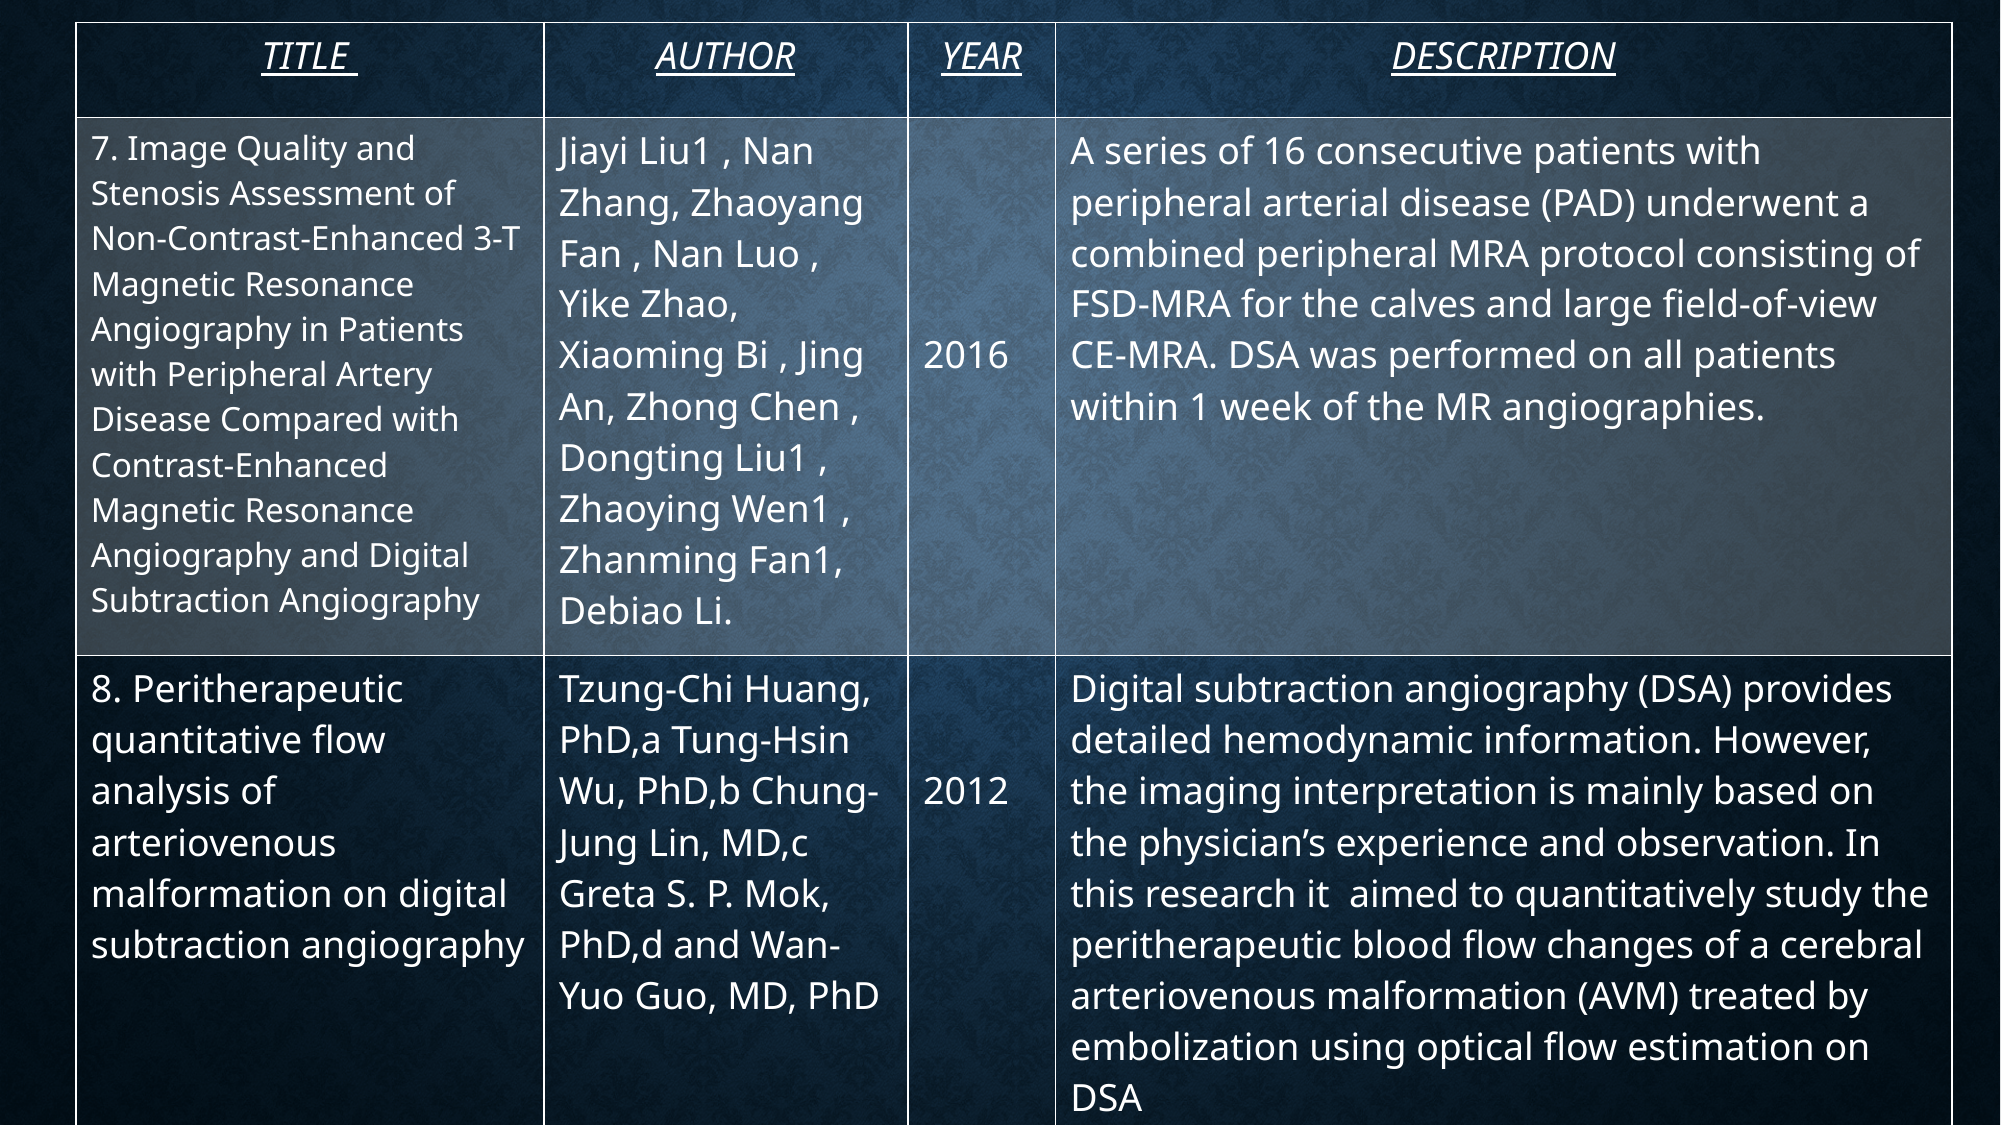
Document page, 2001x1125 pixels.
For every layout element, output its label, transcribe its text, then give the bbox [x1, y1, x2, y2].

table_header AUTHOR [545, 23, 907, 117]
table_cell 7. Image Quality and Stenosis Assessment of Non-Contrast-Enhanced 3-T Magnetic Resonance Angiography in Patients with Peripheral Artery Disease Compared with Contrast-Enhanced Magnetic Resonance Angiography and Digital Subtraction Angiography [77, 118, 543, 655]
table_header YEAR [909, 23, 1055, 117]
table_cell Jiayi Liu1 , Nan Zhang, Zhaoyang Fan , Nan Luo , Yike Zhao, Xiaoming Bi , Jing An, Zhong Chen , Dongting Liu1 , Zhaoying Wen1 , Zhanming Fan1, Debiao Li. [545, 118, 907, 655]
table_cell Tzung-Chi Huang, PhD,a Tung-Hsin Wu, PhD,b Chung-Jung Lin, MD,c Greta S. P. Mok, PhD,d and Wan-Yuo Guo, MD, PhD [545, 656, 907, 1125]
table_header DESCRIPTION [1056, 23, 1951, 117]
table_cell 8. Peritherapeutic quantitative flow analysis of arteriovenous malformation on digital subtraction angiography [77, 656, 543, 1125]
table_cell 2012 [909, 656, 1055, 1125]
table_cell Digital subtraction angiography (DSA) provides detailed hemodynamic information. However, the imaging interpretation is mainly based on the physician’s experience and observation. In this research it aimed to quantitatively study the peritherapeutic blood flow changes of a cerebral arteriovenous malformation (AVM) treated by embolization using optical flow estimation on DSA [1056, 656, 1951, 1125]
table_header TITLE [77, 23, 543, 117]
table_cell A series of 16 consecutive patients with peripheral arterial disease (PAD) underwent a combined peripheral MRA protocol consisting of FSD-MRA for the calves and large field-of-view CE-MRA. DSA was performed on all patients within 1 week of the MR angiographies. [1056, 118, 1951, 655]
table_cell 2016 [909, 118, 1055, 655]
